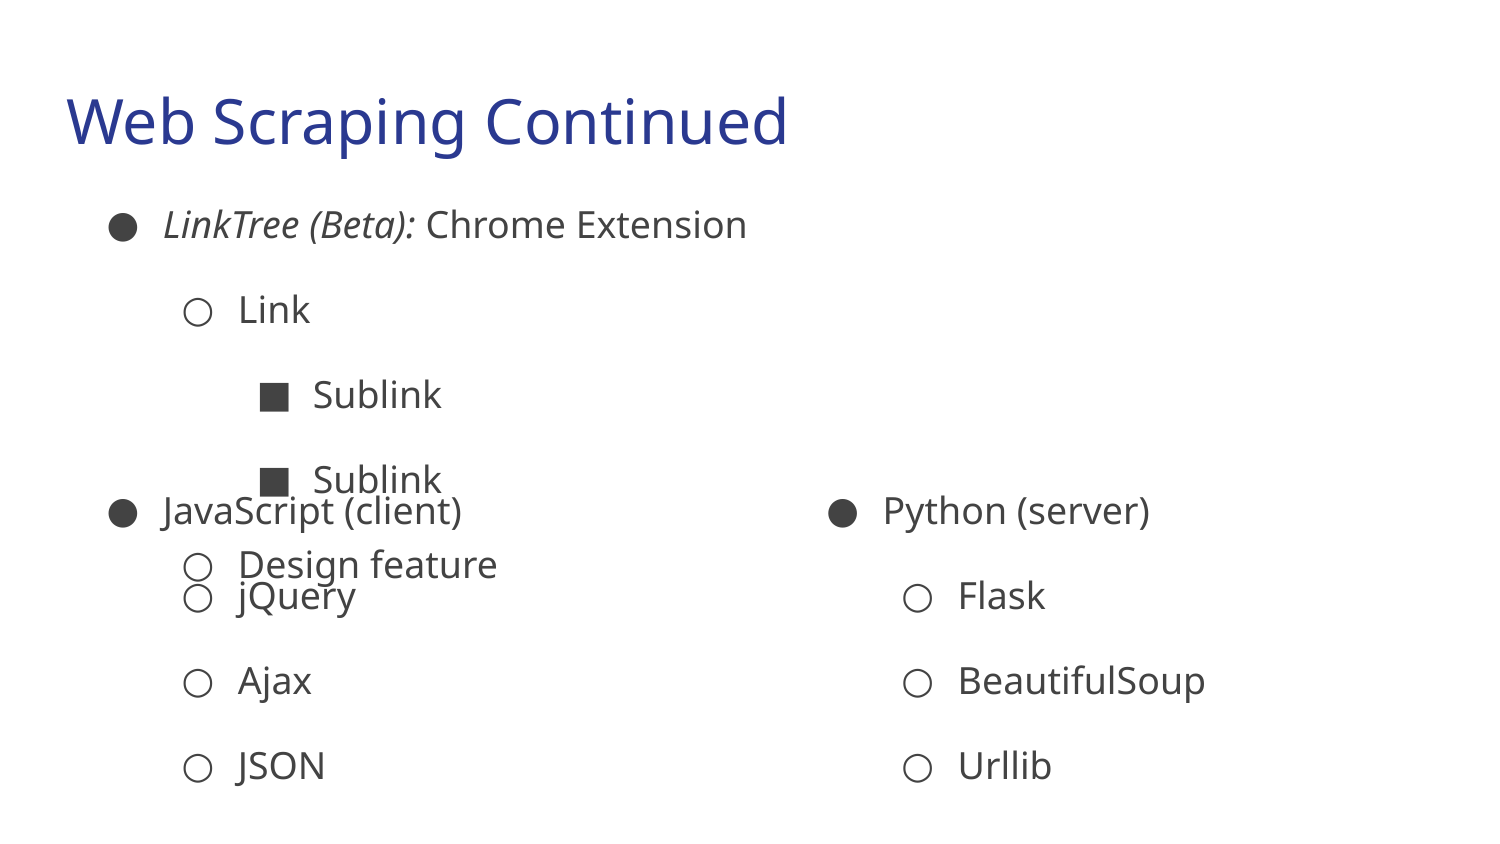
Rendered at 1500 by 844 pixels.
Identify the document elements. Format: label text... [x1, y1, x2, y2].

list Python (server) Flask BeautifulSoup Urllib [792, 465, 1449, 740]
list JavaScript (client) jQuery Ajax JSON [72, 465, 730, 740]
title Web Scraping Continued [51, 67, 1449, 167]
list LinkTree (Beta): Chrome Extension Link Sublink Sublink Design feature [72, 178, 1427, 454]
